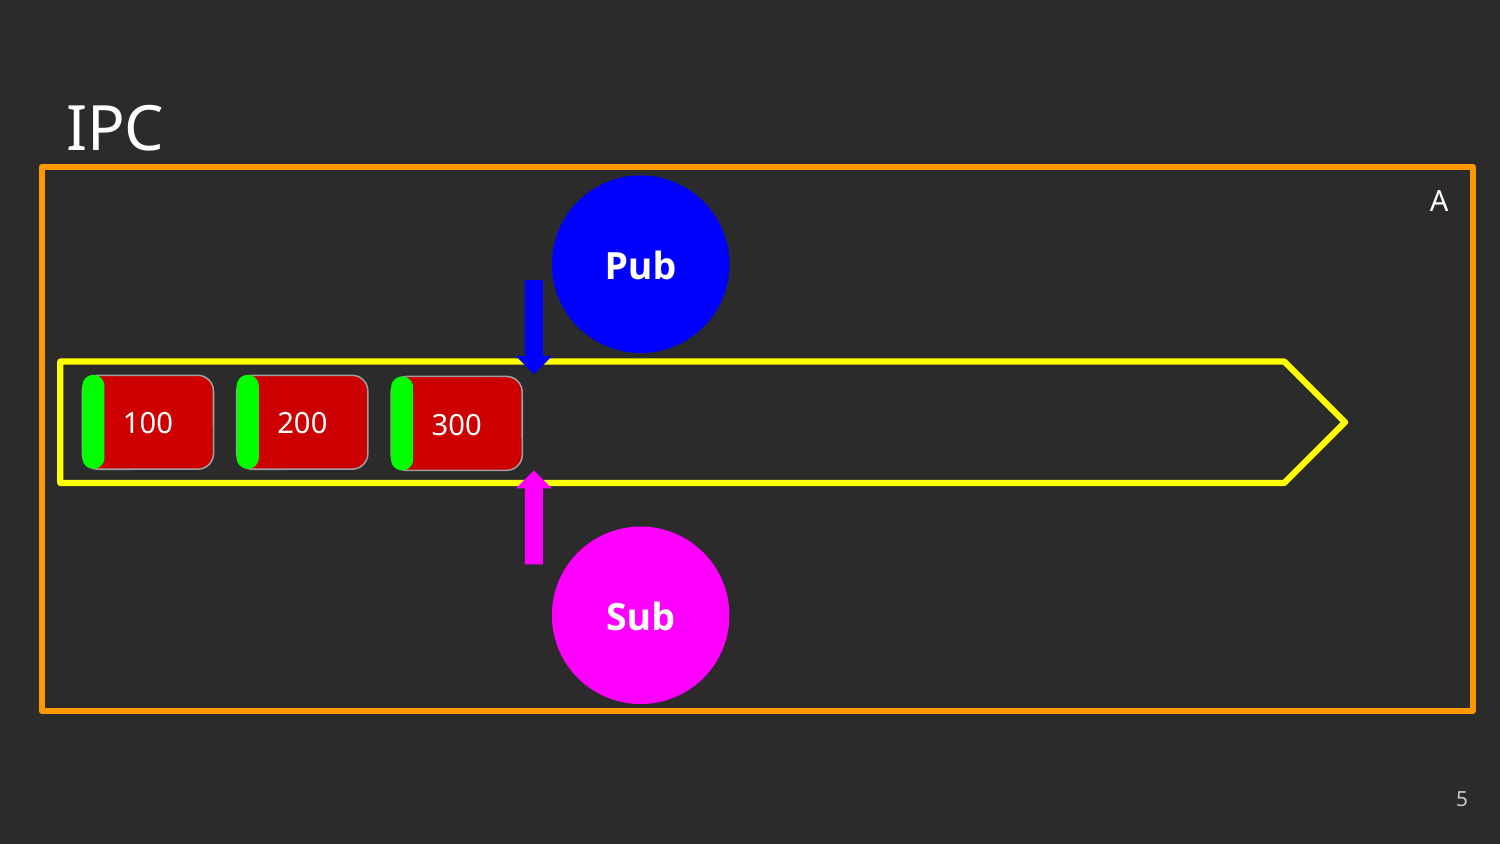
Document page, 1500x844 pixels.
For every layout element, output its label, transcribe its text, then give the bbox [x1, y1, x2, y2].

title IPC [51, 72, 1449, 167]
text_box A [1414, 166, 1473, 231]
slide_number ‹#› [1392, 767, 1483, 833]
text_box [391, 376, 414, 471]
text_box Pub [551, 175, 730, 354]
text_box Sub [551, 526, 730, 705]
text_box [41, 166, 1473, 711]
text_box [515, 470, 552, 565]
text_box [82, 374, 105, 469]
text_box 300 [406, 376, 523, 471]
text_box 200 [250, 375, 368, 470]
text_box [515, 280, 552, 375]
text_box [236, 374, 259, 469]
text_box [60, 361, 1346, 484]
text_box 100 [96, 375, 214, 470]
